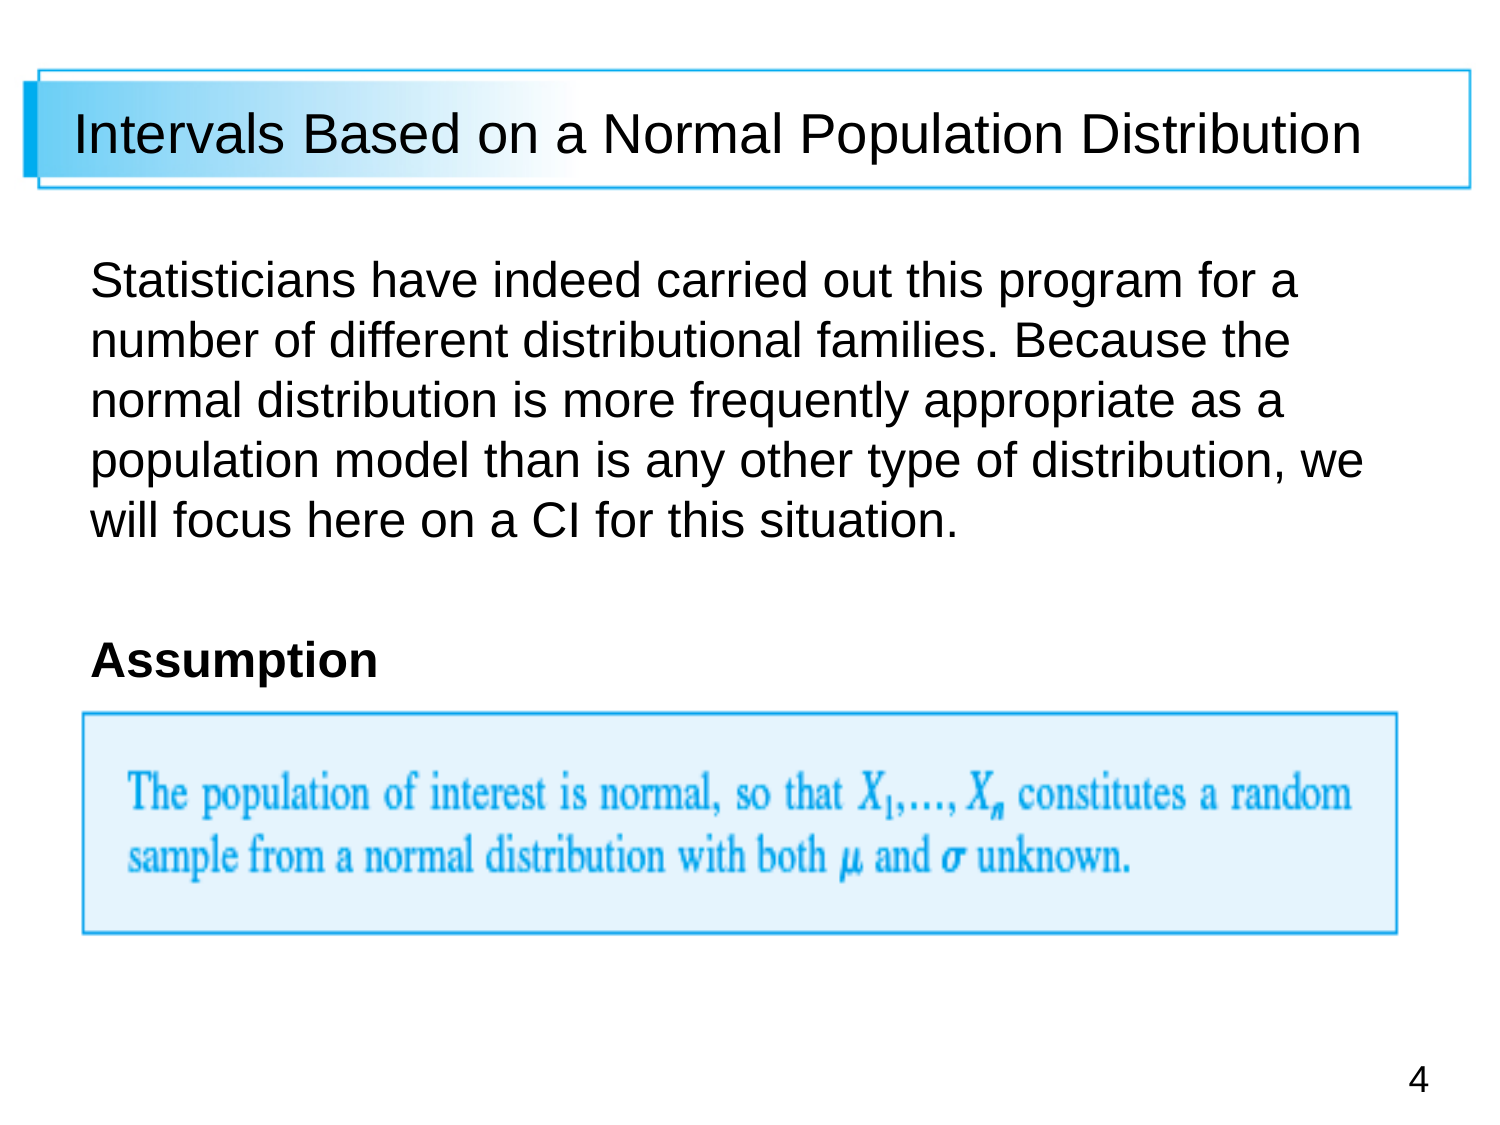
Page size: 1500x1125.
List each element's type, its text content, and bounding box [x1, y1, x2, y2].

picture [74, 699, 1409, 950]
picture [14, 62, 58, 200]
title Intervals Based on a Normal Population Distribution [58, 37, 1409, 225]
list Statisticians have indeed carried out this program for a number of different distributional families. Because the normal distribution is more frequently appropriate as a population model than is any other type of distribution, we will focus here on a CI for this situation. Assumption [75, 239, 1425, 1103]
picture [1409, 62, 1476, 200]
